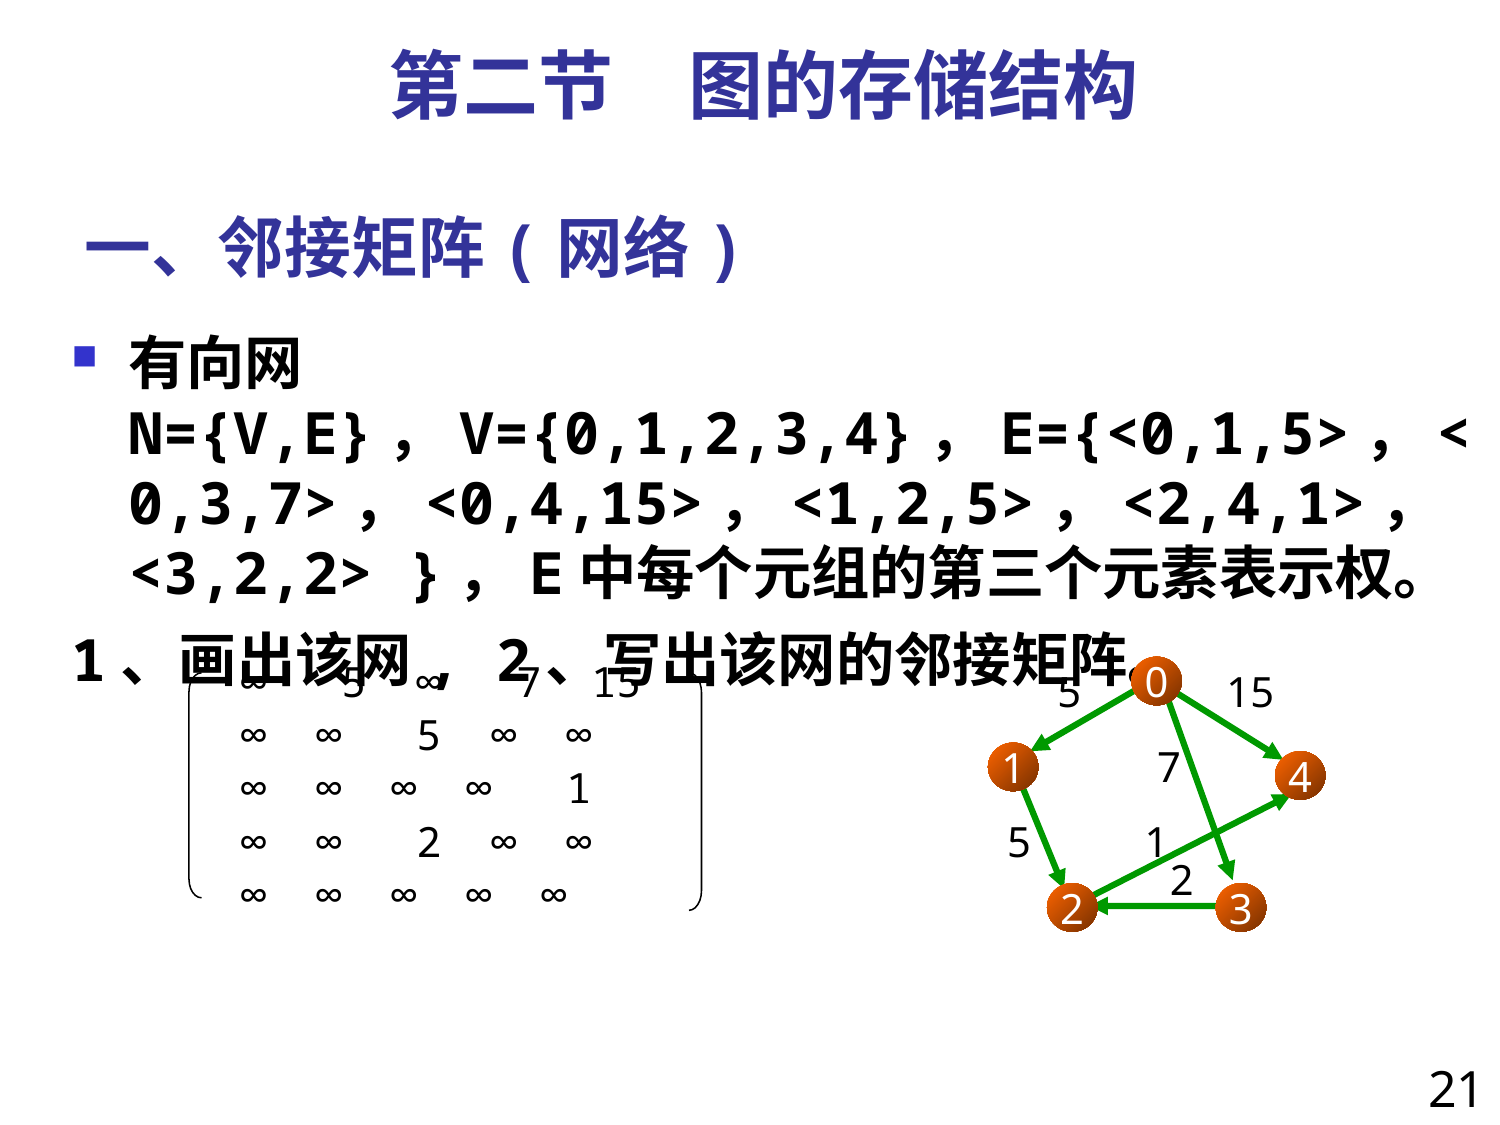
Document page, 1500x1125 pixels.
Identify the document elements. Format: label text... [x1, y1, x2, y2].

list 有向网N={V,E}，V={0,1,2,3,4}，E={<0,1,5>，<0,3,7>，<0,4,15>，<1,2,5>，<2,4,1>，<3,2,2> }，E中每个元组的第三个元素表示权。 1、画出该网, 2、写出该网的邻接矩阵。 [56, 318, 1495, 981]
text_box 21 [1400, 1049, 1500, 1125]
title 一、邻接矩阵(网络) [69, 180, 1157, 294]
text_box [987, 656, 1326, 932]
text_box 第二节 图的存储结构 [69, 30, 1457, 136]
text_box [188, 653, 702, 935]
